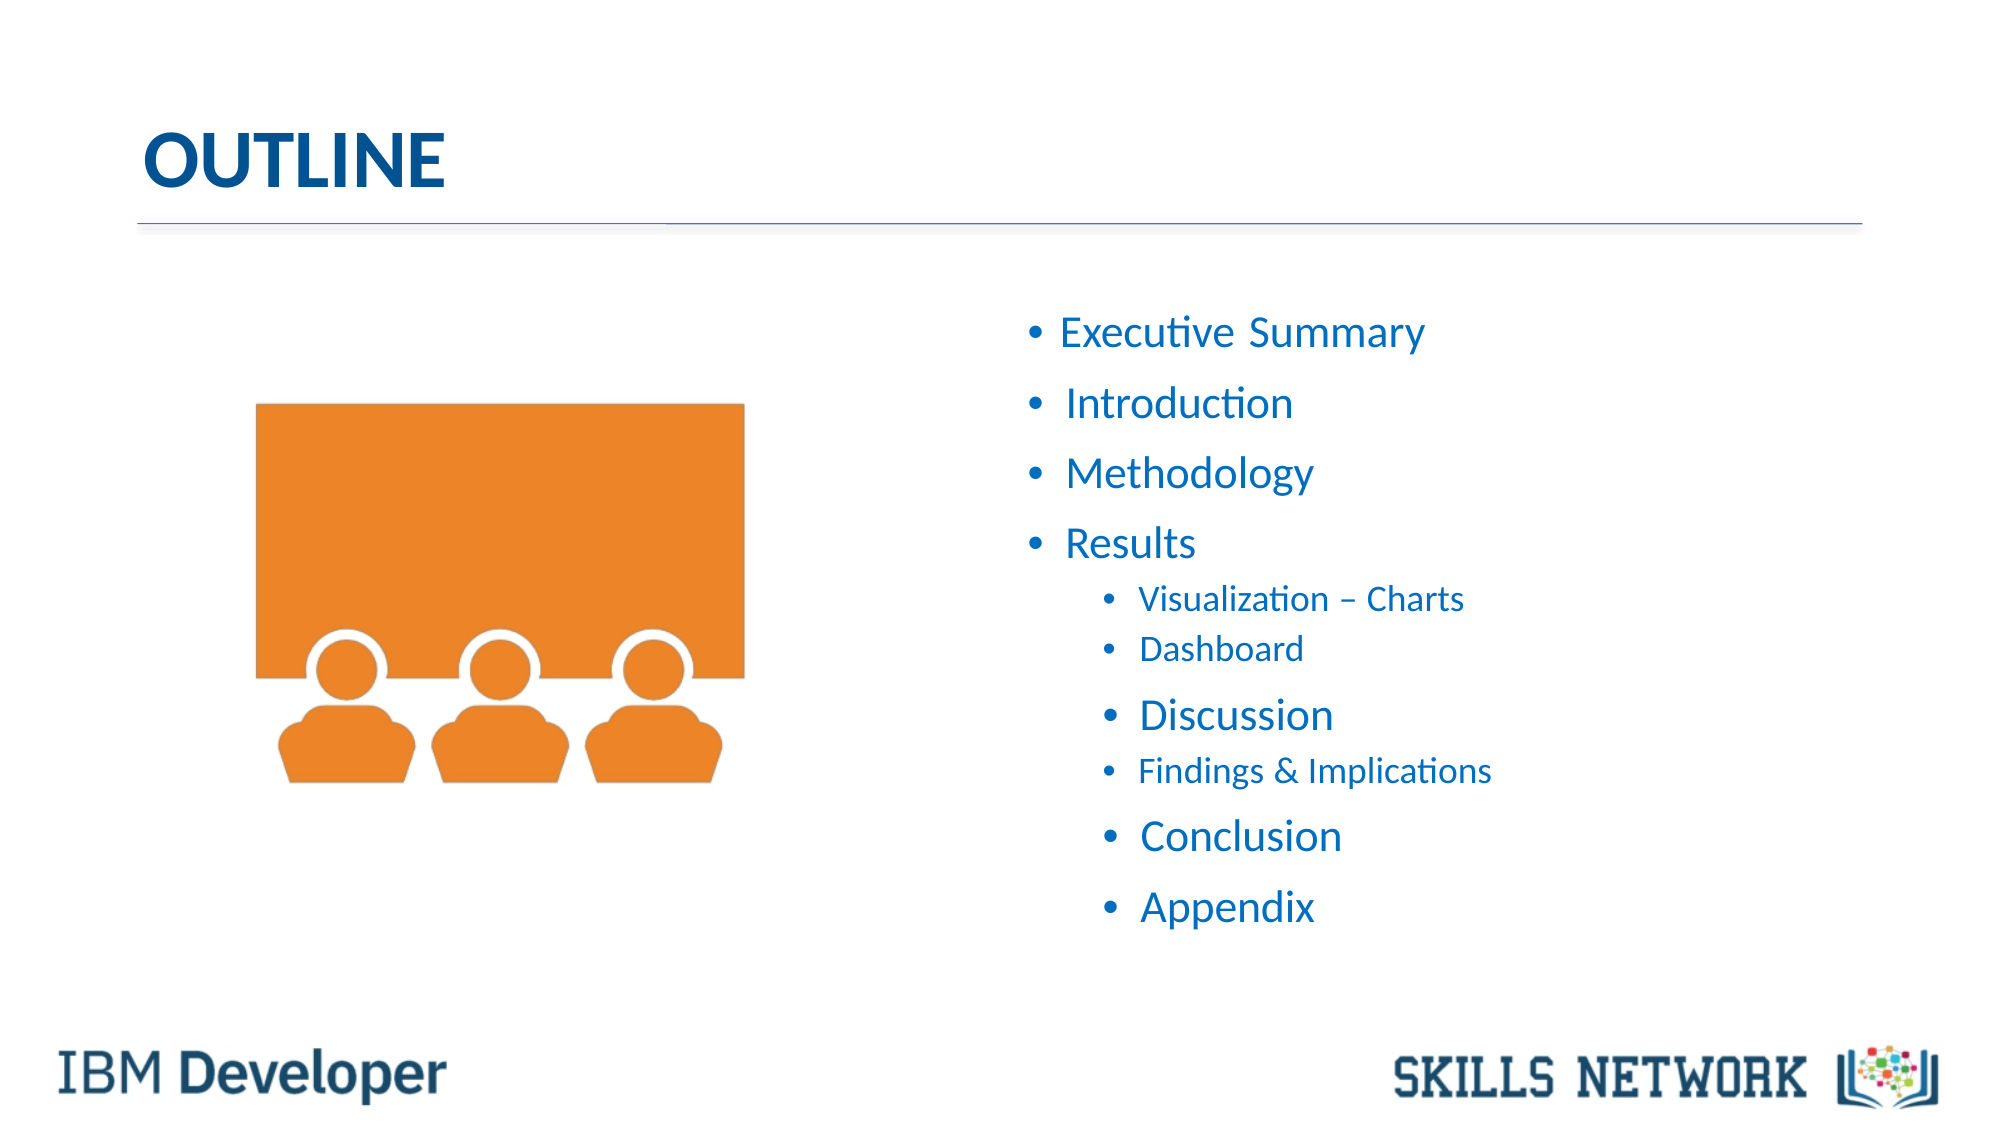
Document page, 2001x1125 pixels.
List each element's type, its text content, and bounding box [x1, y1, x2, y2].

text_box • Executive Summary • Introduction • Methodology • Results • Visualization – Charts • Dashboard • Discussion • Findings & Implications • Conclusion • Appendix [1027, 302, 1496, 932]
picture [53, 1042, 462, 1109]
text_box OUTLINE [143, 104, 464, 205]
picture [235, 329, 766, 859]
text_box [137, 221, 1863, 226]
picture [1388, 1042, 1947, 1113]
